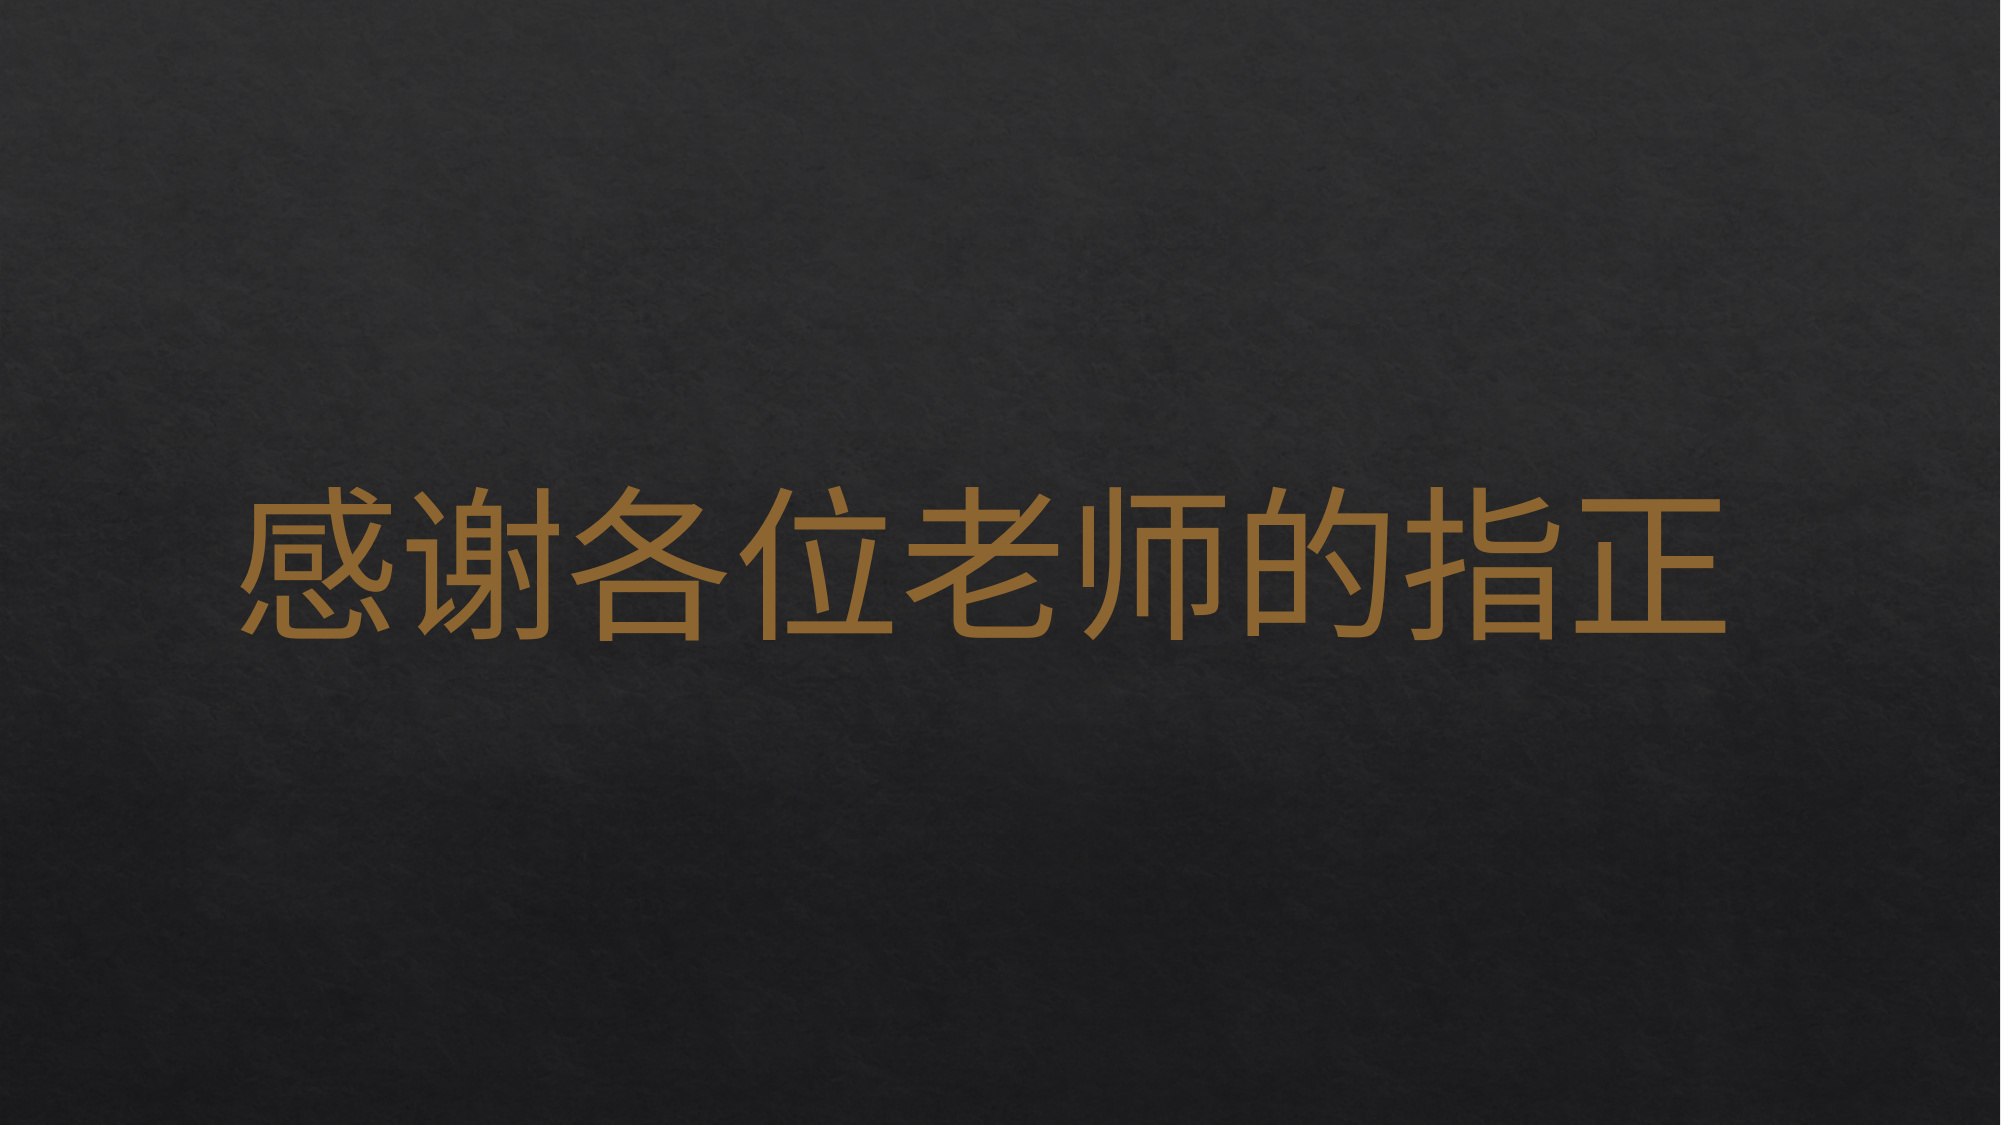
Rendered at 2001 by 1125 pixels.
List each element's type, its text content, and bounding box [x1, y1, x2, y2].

text_box 感谢各位老师的指正 [218, 453, 1782, 669]
